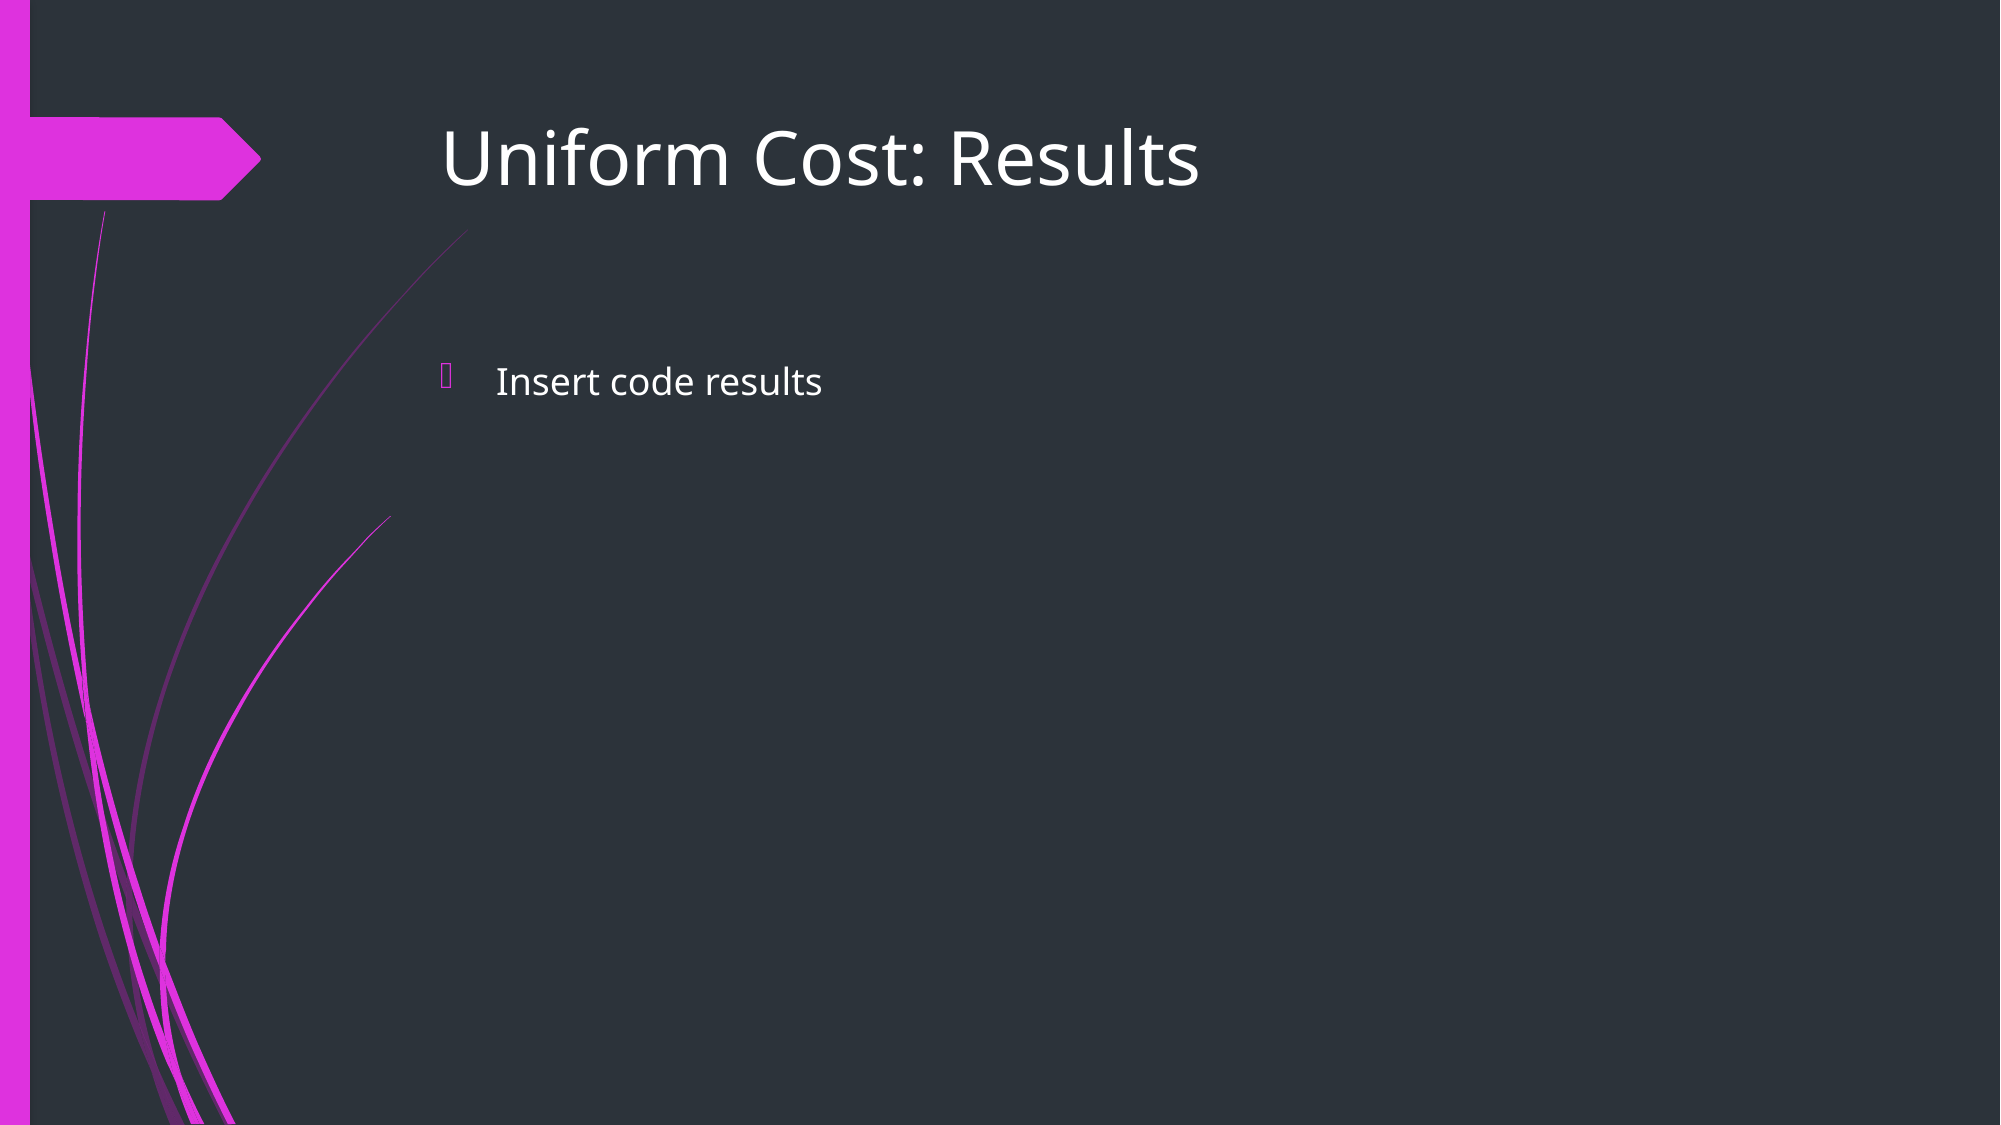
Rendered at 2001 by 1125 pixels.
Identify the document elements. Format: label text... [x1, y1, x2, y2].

title Uniform Cost: Results [425, 102, 1888, 313]
list Insert code results [424, 350, 1888, 970]
